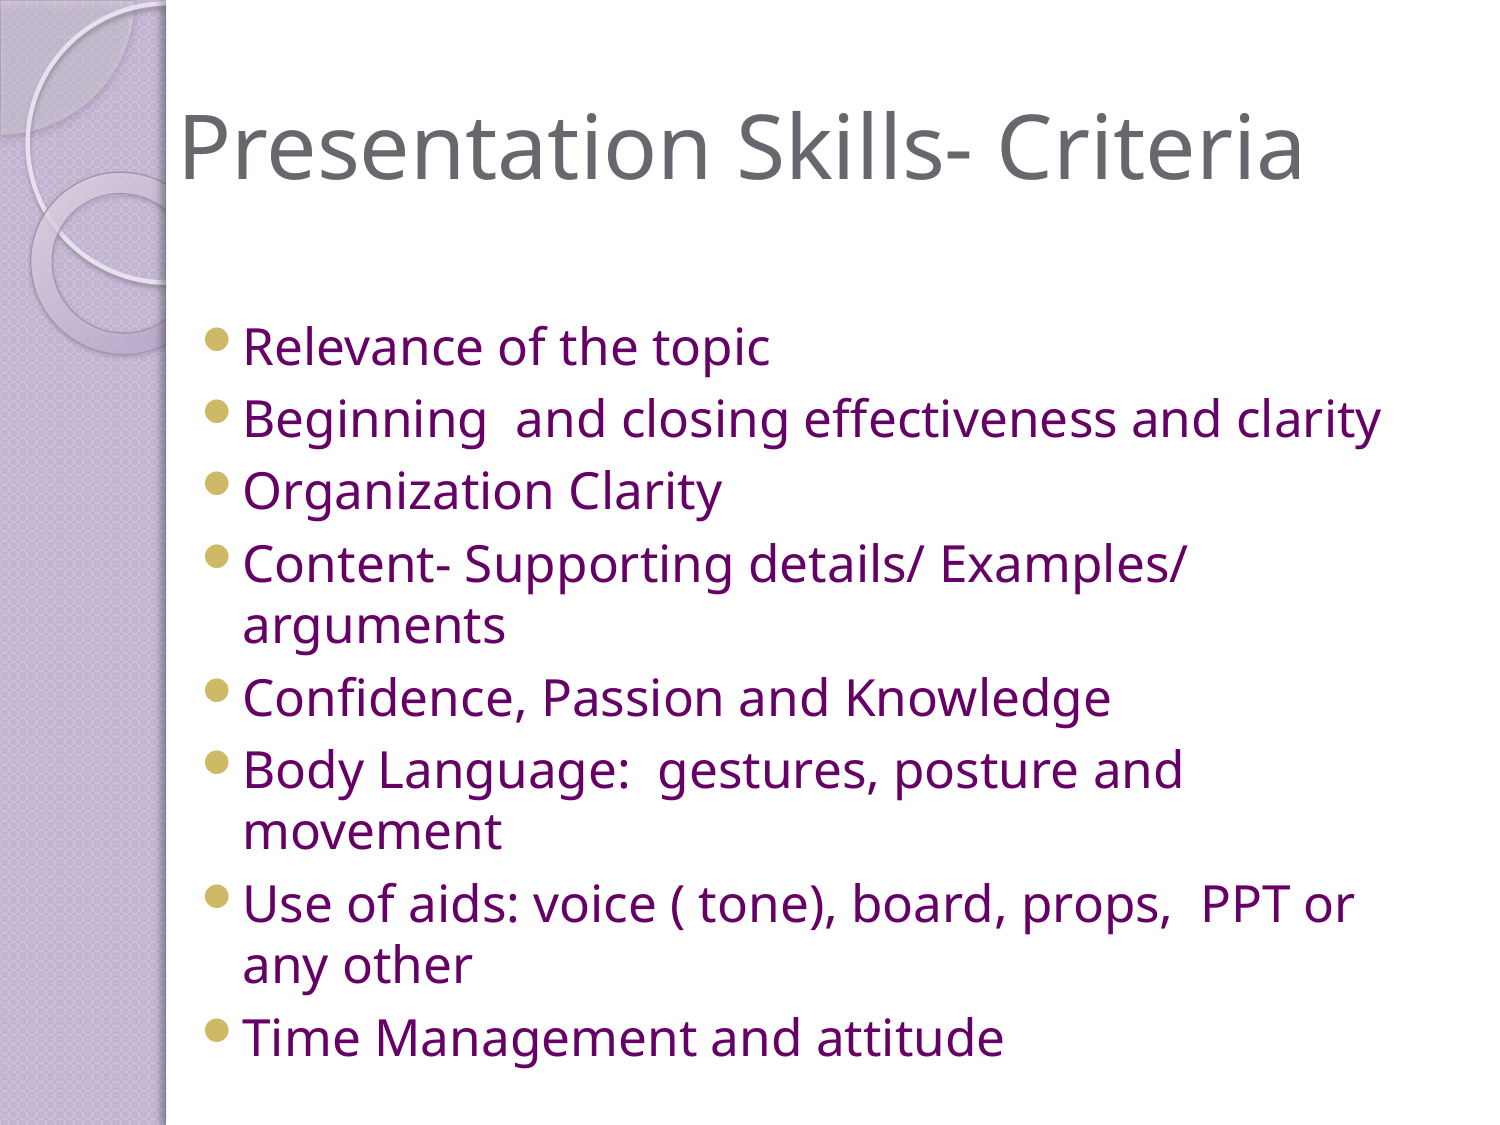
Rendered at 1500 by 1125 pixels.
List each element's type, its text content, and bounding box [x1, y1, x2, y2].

list Relevance of the topic Beginning and closing effectiveness and clarity Organization Clarity Content- Supporting details/ Examples/ arguments Confidence, Passion and Knowledge Body Language: gestures, posture and movement Use of aids: voice ( tone), board, props, PPT or any other Time Management and attitude [174, 224, 1450, 1075]
title Presentation Skills- Criteria [162, 50, 1441, 238]
